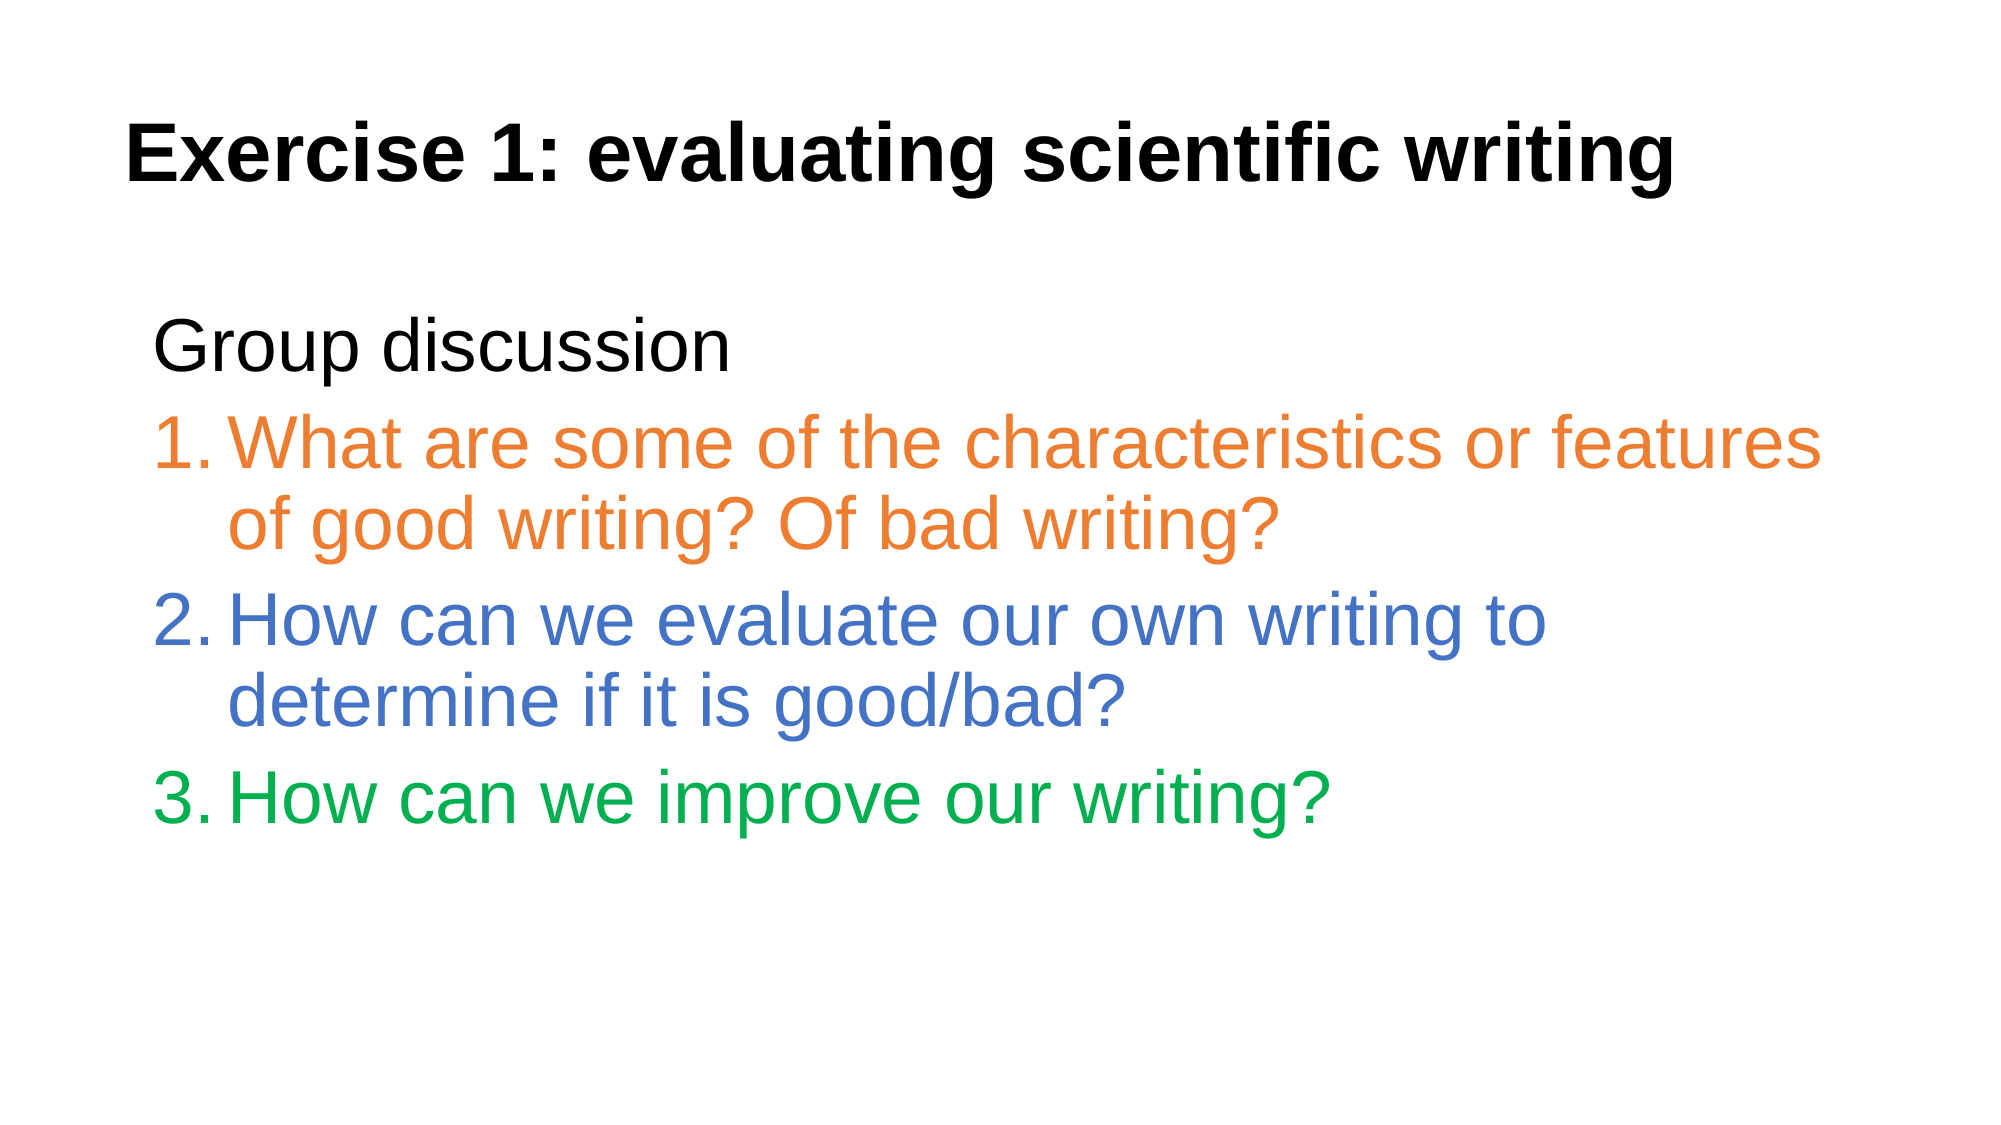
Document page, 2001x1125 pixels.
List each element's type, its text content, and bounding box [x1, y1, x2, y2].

list Group discussion What are some of the characteristics or features of good writing? Of bad writing? How can we evaluate our own writing to determine if it is good/bad? How can we improve our writing? [137, 299, 1863, 1014]
title Exercise 1: evaluating scientific writing [39, 45, 1765, 263]
